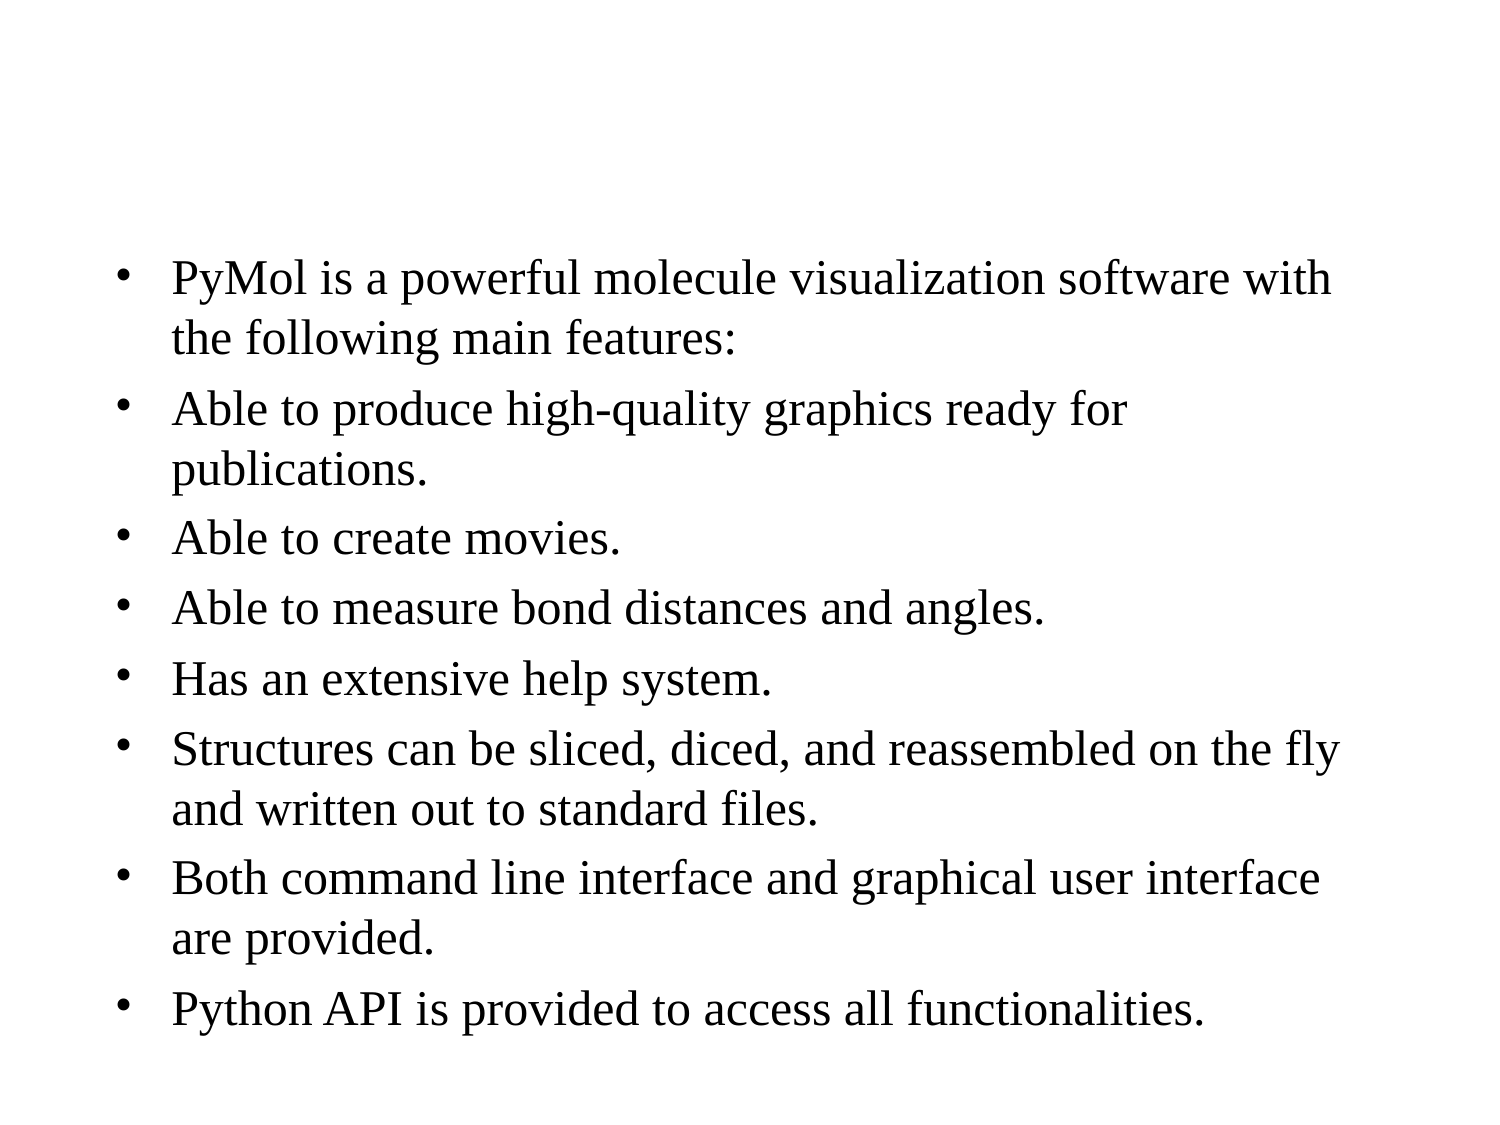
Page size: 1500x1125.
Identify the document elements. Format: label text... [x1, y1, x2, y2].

list PyMol is a powerful molecule visualization software with the following main features: Able to produce high-quality graphics ready for publications. Able to create movies. Able to measure bond distances and angles. Has an extensive help system. Structures can be sliced, diced, and reassembled on the fly and written out to standard files. Both command line interface and graphical user interface are provided. Python API is provided to access all functionalities. [99, 237, 1375, 913]
